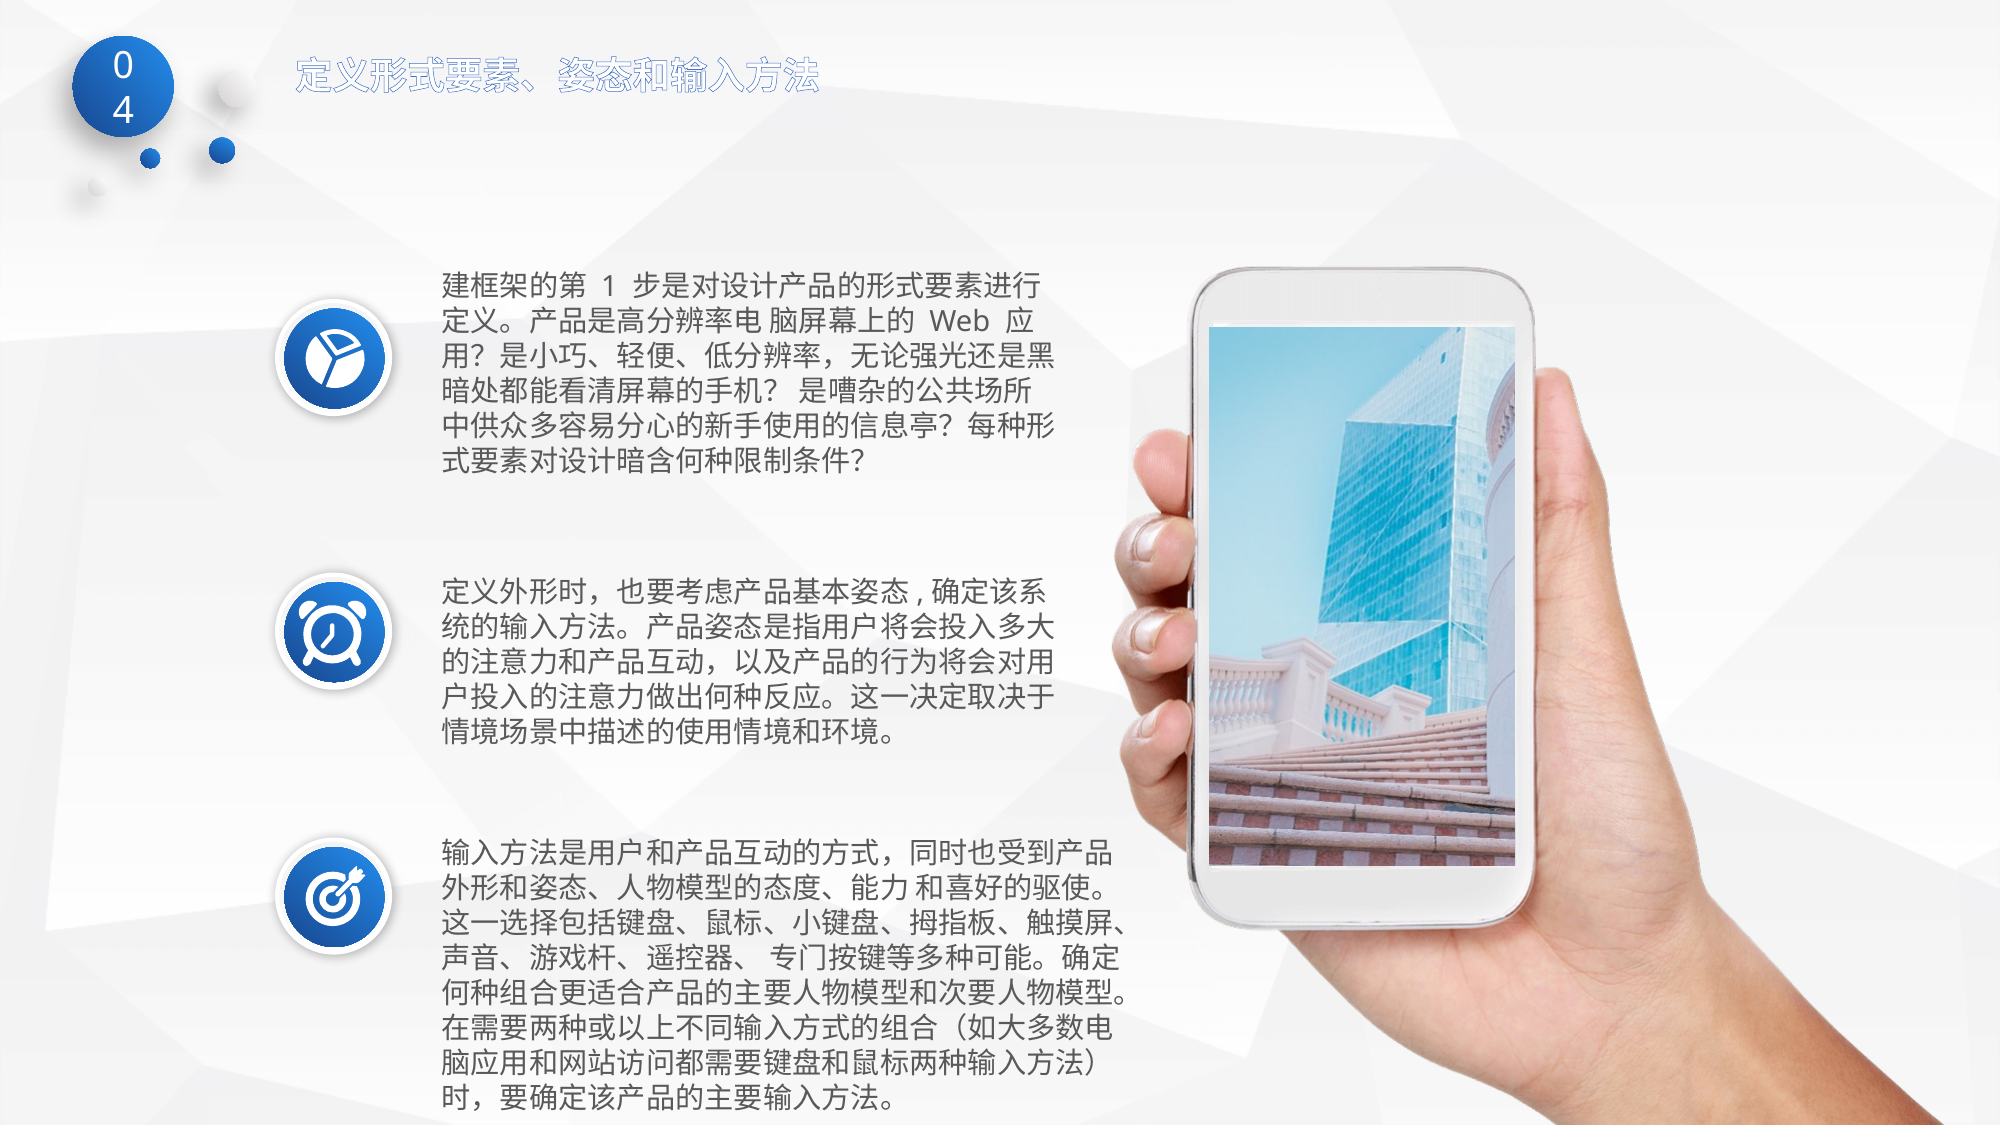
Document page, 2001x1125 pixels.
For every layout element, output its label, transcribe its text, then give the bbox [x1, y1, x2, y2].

text_box 定义形式要素、姿态和输入方法 [280, 43, 1017, 149]
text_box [305, 865, 366, 927]
text_box 建框架的第 1 步是对设计产品的形式要素进行定义。产品是高分辨率电 脑屏幕上的 Web 应用？是小巧、轻便、低分辨率，无论强光还是黑暗处都能看清屏幕的手机？ 是嘈杂的公共场所中供众多容易分心的新手使用的信息亭？每种形式要素对设计暗含何种限制条件？ [426, 260, 1071, 485]
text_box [277, 839, 391, 953]
text_box 定义外形时，也要考虑产品基本姿态,确定该系统的输入方法。产品姿态是指用户将会投入多大的注意力和产品互动，以及产品的行为将会对用户投入的注意力做出何种反应。这一决定取决于情境场景中描述的使用情境和环境。 [426, 566, 1071, 756]
text_box 输入方法是用户和产品互动的方式，同时也受到产品外形和姿态、人物模型的态度、能力 和喜好的驱使。这一选择包括键盘、鼠标、小键盘、拇指板、触摸屏、声音、游戏杆、遥控器、 专门按键等多种可能。确定何种组合更适合产品的主要人物模型和次要人物模型。在需要两种或以上不同输入方式的组合（如大多数电脑应用和网站访问都需要键盘和鼠标两种输入方法） 时，要确定该产品的主要输入方法。 [426, 827, 1107, 1122]
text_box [277, 574, 391, 688]
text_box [277, 301, 391, 414]
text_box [304, 327, 366, 389]
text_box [297, 599, 368, 666]
picture [0, 0, 2000, 1125]
